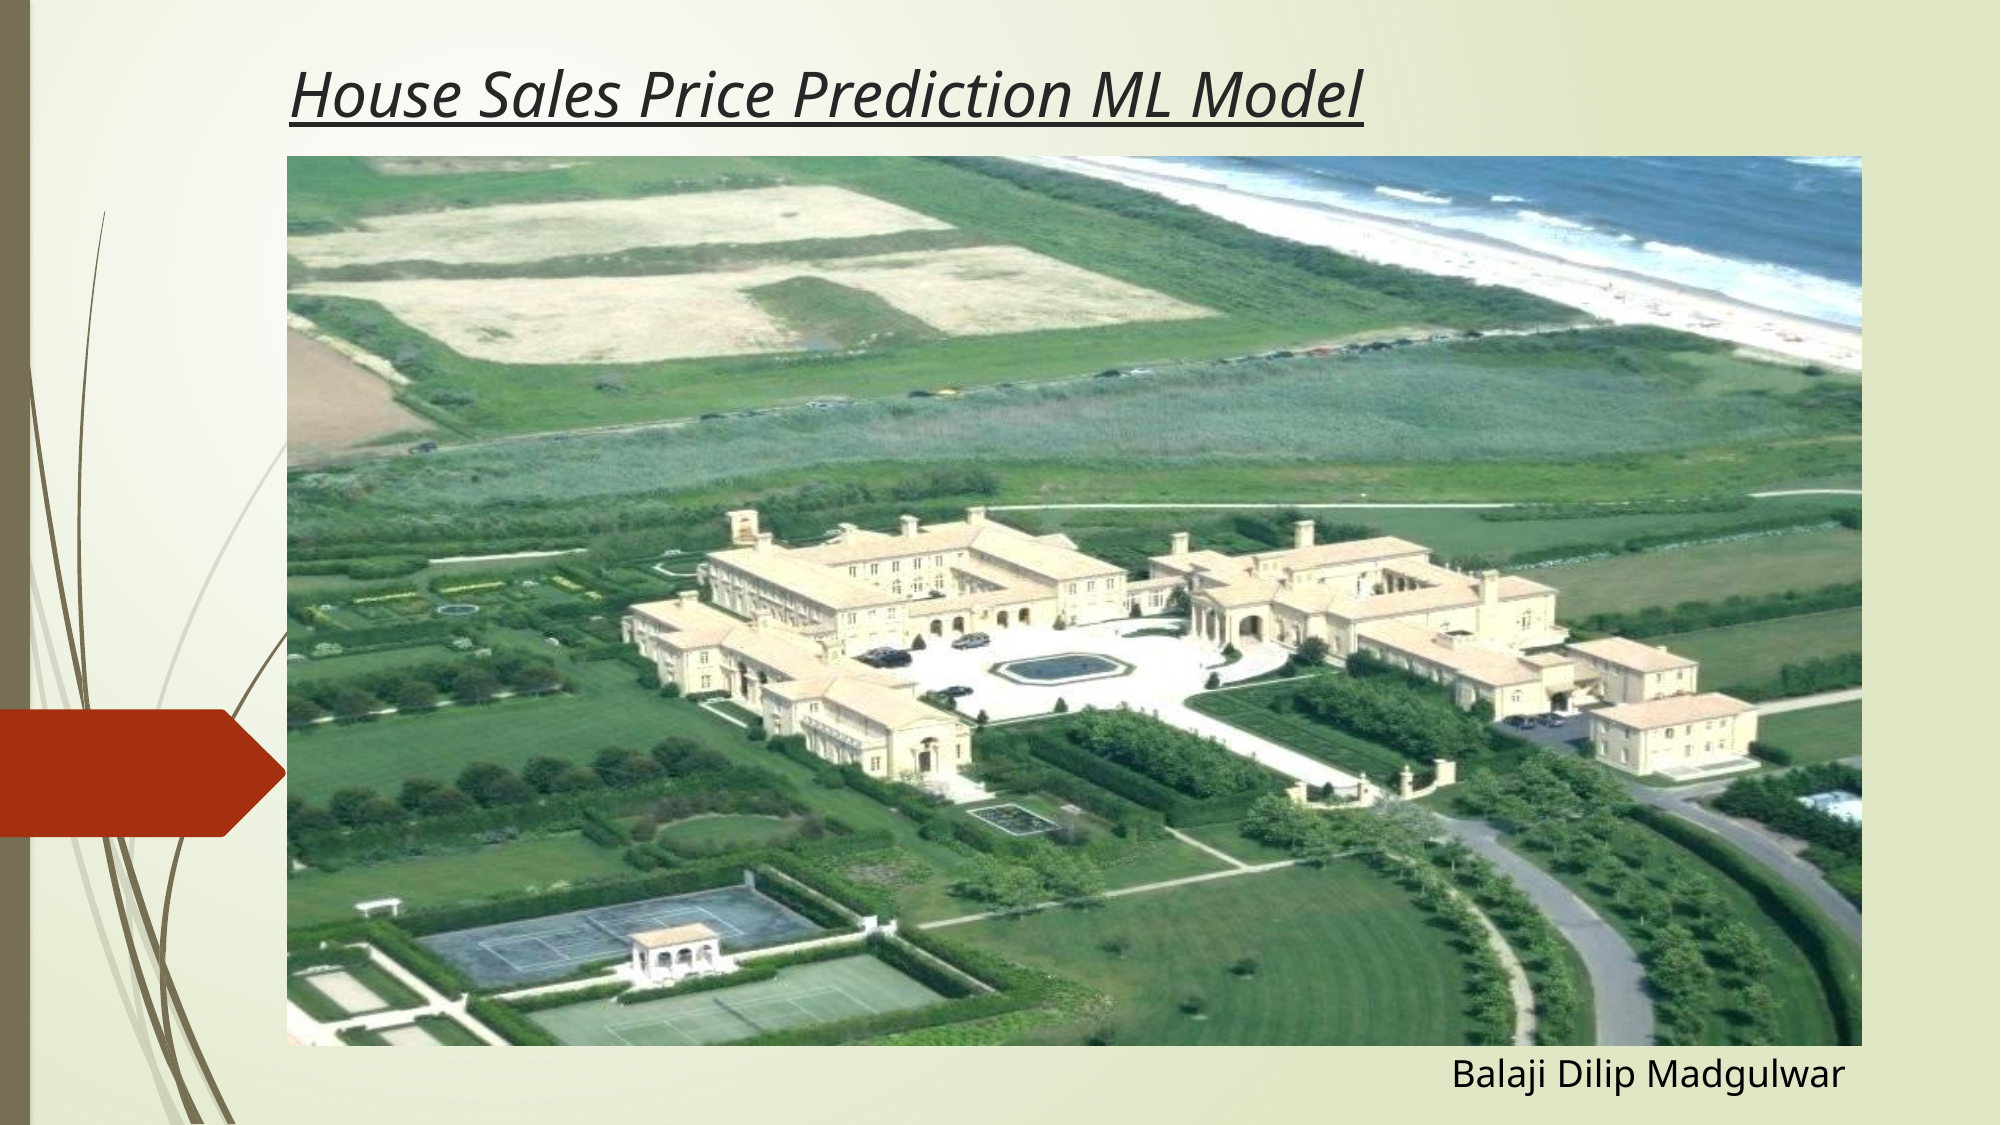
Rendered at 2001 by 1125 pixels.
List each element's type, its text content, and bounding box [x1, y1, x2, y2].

picture [287, 156, 1863, 1046]
title House Sales Price Prediction ML Model [273, 45, 2000, 231]
text_box Balaji Dilip Madgulwar [1436, 1042, 1888, 1102]
